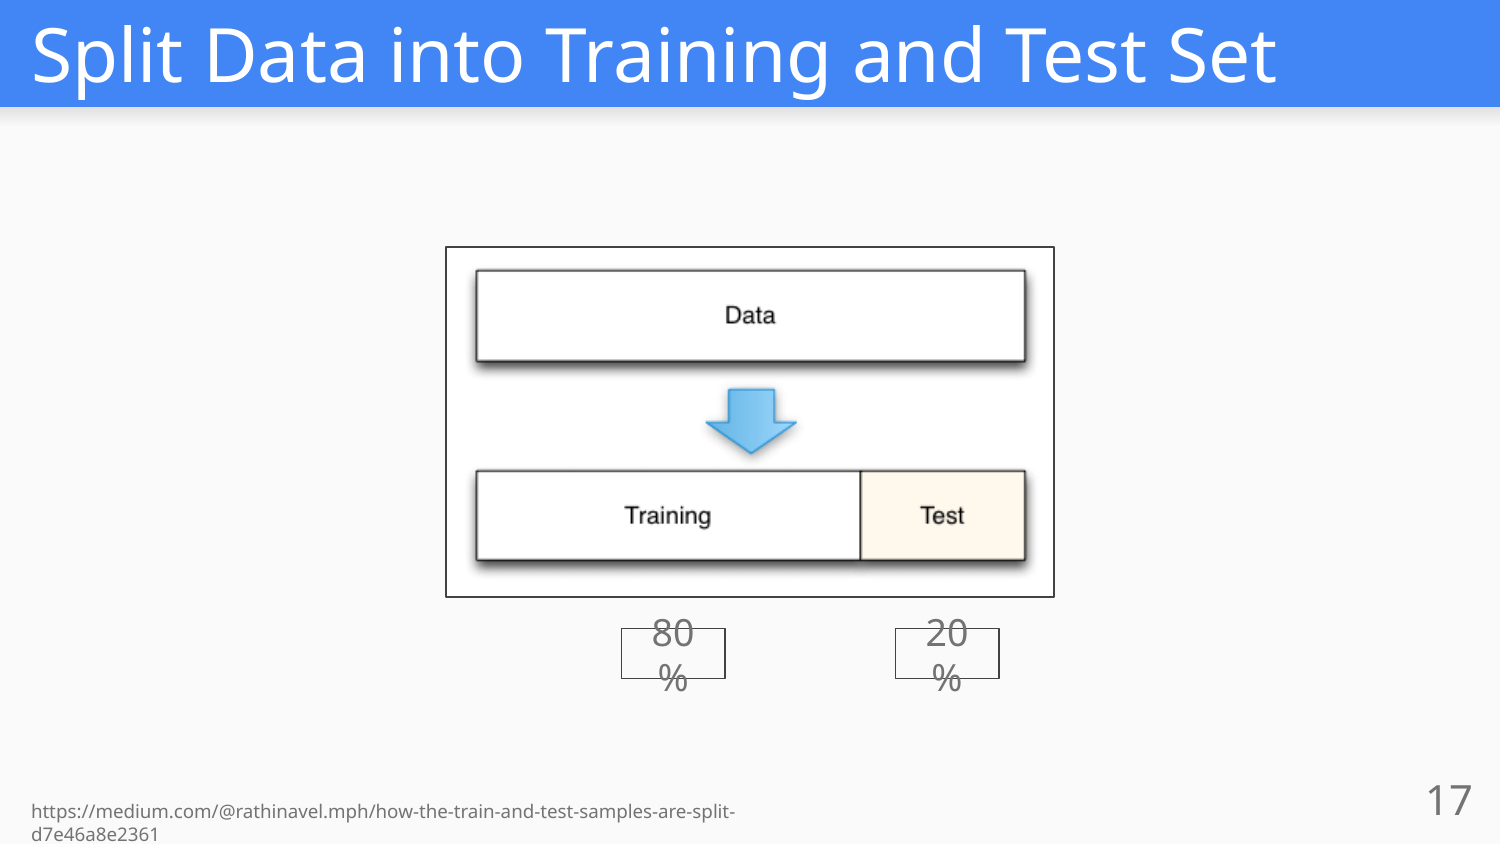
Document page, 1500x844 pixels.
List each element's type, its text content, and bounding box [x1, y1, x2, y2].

text_box https://medium.com/@rathinavel.mph/how-the-train-and-test-samples-are-split-d7e46a8e2361 [16, 784, 839, 835]
picture [446, 247, 1054, 597]
title Split Data into Training and Test Set [16, 2, 1464, 102]
slide_number ‹#› [1398, 770, 1489, 835]
text_box 20% [895, 628, 999, 679]
text_box 80% [621, 628, 725, 679]
